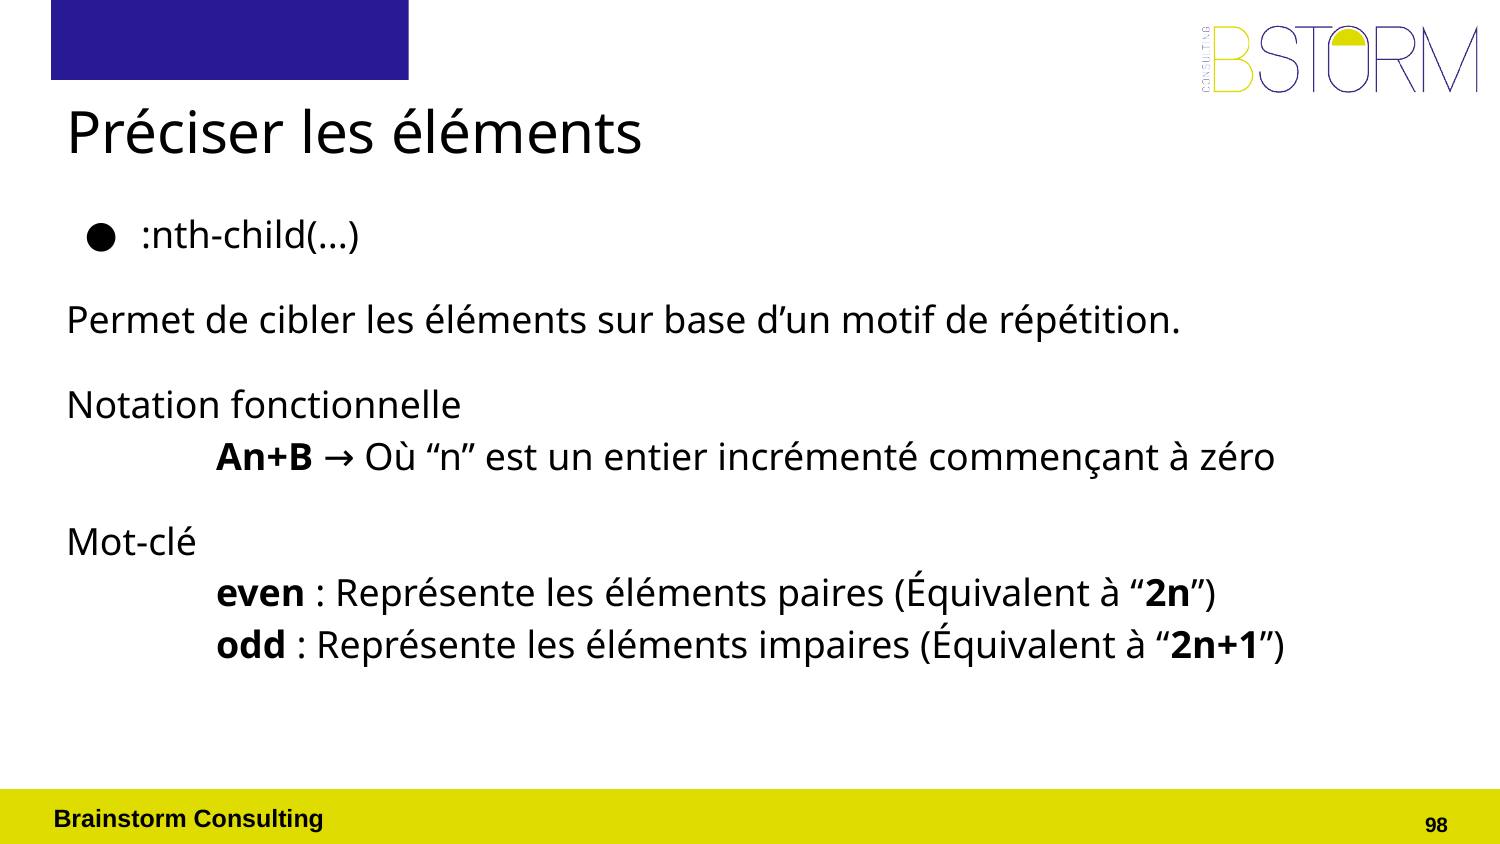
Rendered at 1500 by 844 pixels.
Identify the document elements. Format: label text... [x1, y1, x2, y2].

title Préciser les éléments [51, 80, 1449, 175]
list :nth-child(...) Permet de cibler les éléments sur base d’un motif de répétition. Notation fonctionnelle An+B → Où “n” est un entier incrémenté commençant à zéro Mot-clé even : Représente les éléments paires (Équivalent à “2n”) odd : Représente les éléments impaires (Équivalent à “2n+1”) [51, 189, 1449, 750]
picture [1188, 11, 1490, 106]
slide_number ‹#› [1372, 797, 1463, 839]
